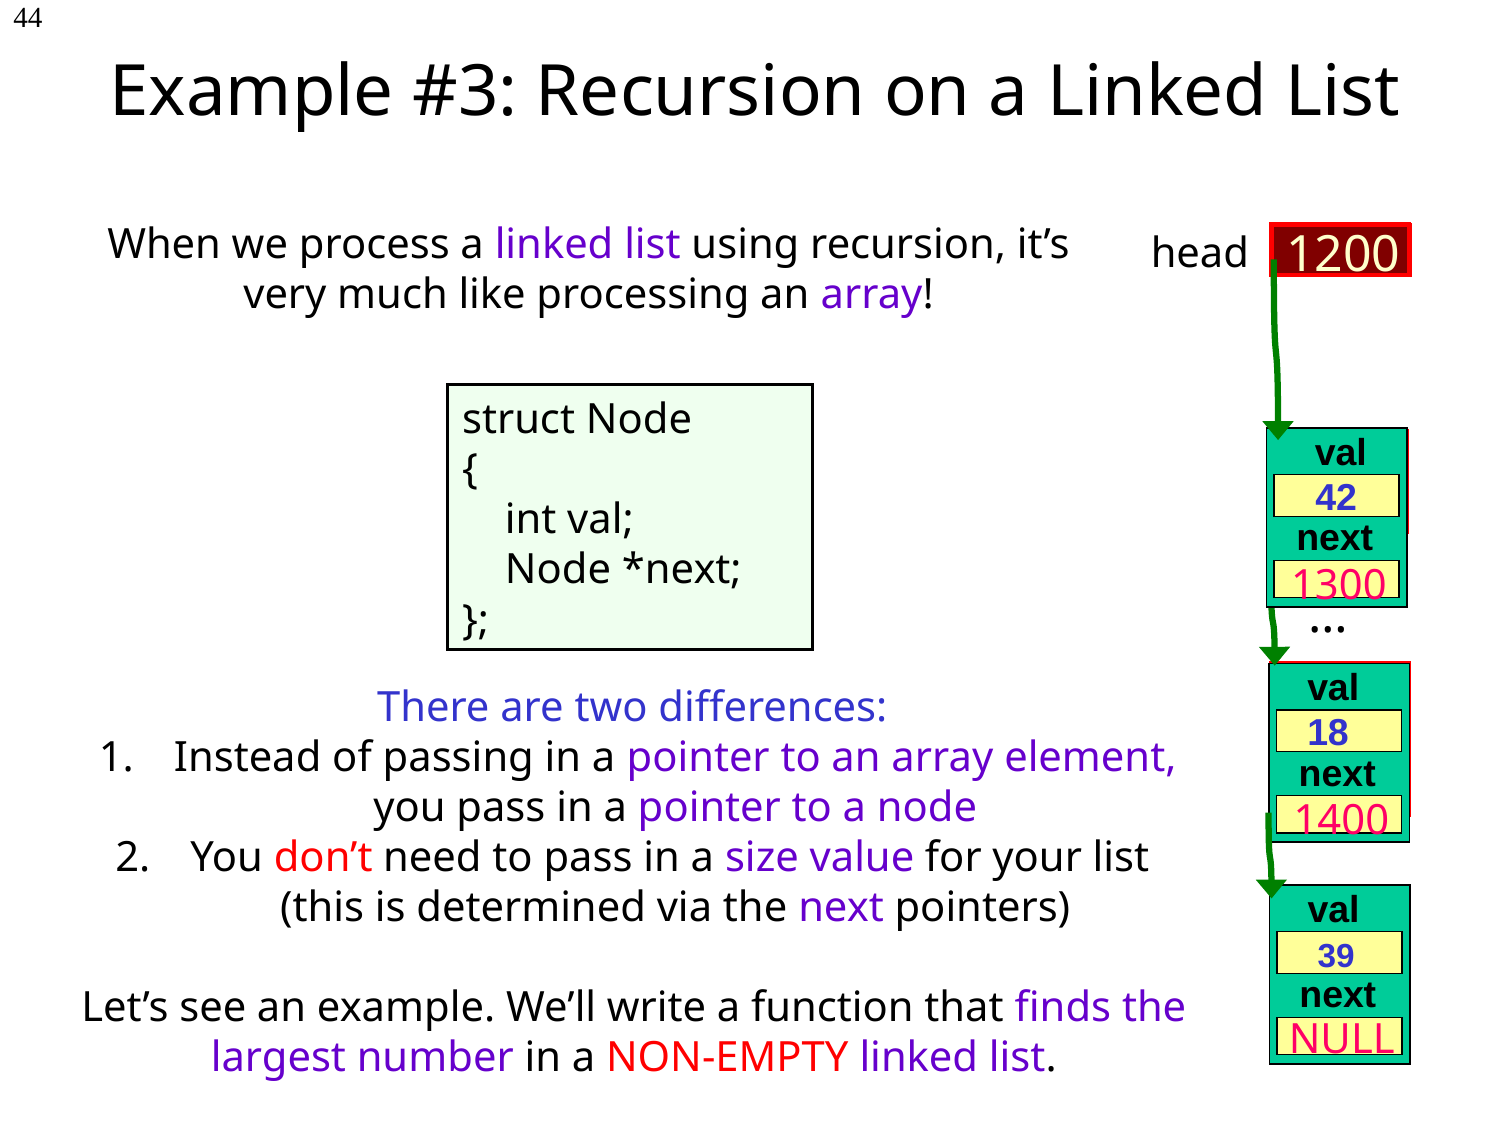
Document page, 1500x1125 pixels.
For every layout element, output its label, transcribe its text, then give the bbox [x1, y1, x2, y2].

slide_number 44 [0, 0, 53, 66]
text_box struct Node { int val; Node *next; }; [447, 384, 813, 650]
text_box There are two differences: Instead of passing in a pointer to an array element, you pass in a pointer to a node You don’t need to pass in a size value for your list (this is determined via the next pointers) [83, 672, 1059, 938]
title Example #3: Recursion on a Linked List [53, 0, 1458, 182]
text_box Let’s see an example. We’ll write a function that finds the largest number in a NON-EMPTY linked list. [22, 972, 1246, 1088]
text_box When we process a linked list using recursion, it’s very much like processing an array! [64, 209, 1113, 325]
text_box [1064, 213, 1476, 1071]
